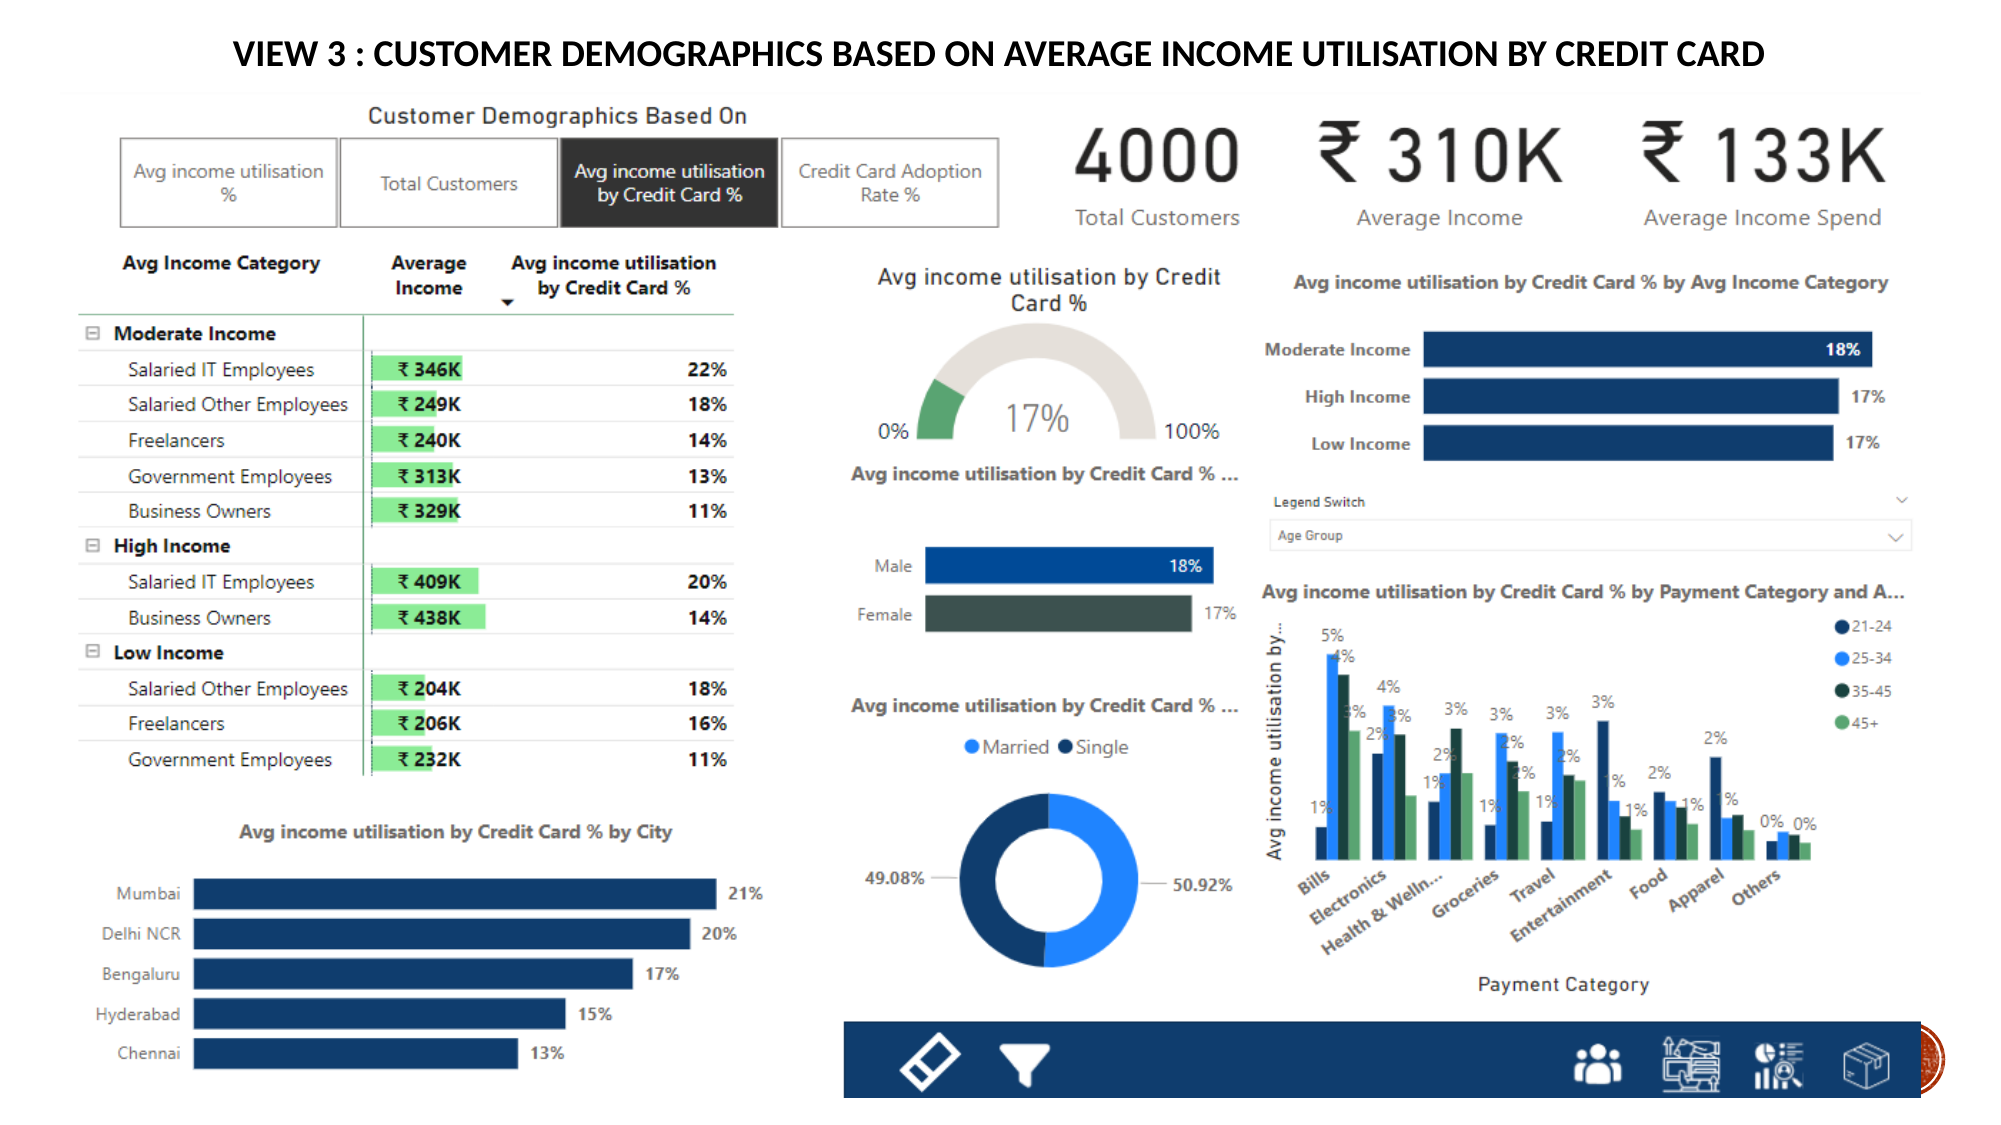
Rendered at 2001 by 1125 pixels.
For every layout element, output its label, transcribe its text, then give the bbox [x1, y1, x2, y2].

title View 3 : Customer demographics based on average income utilisation by credit card [137, 15, 1863, 92]
picture [60, 92, 1921, 1098]
